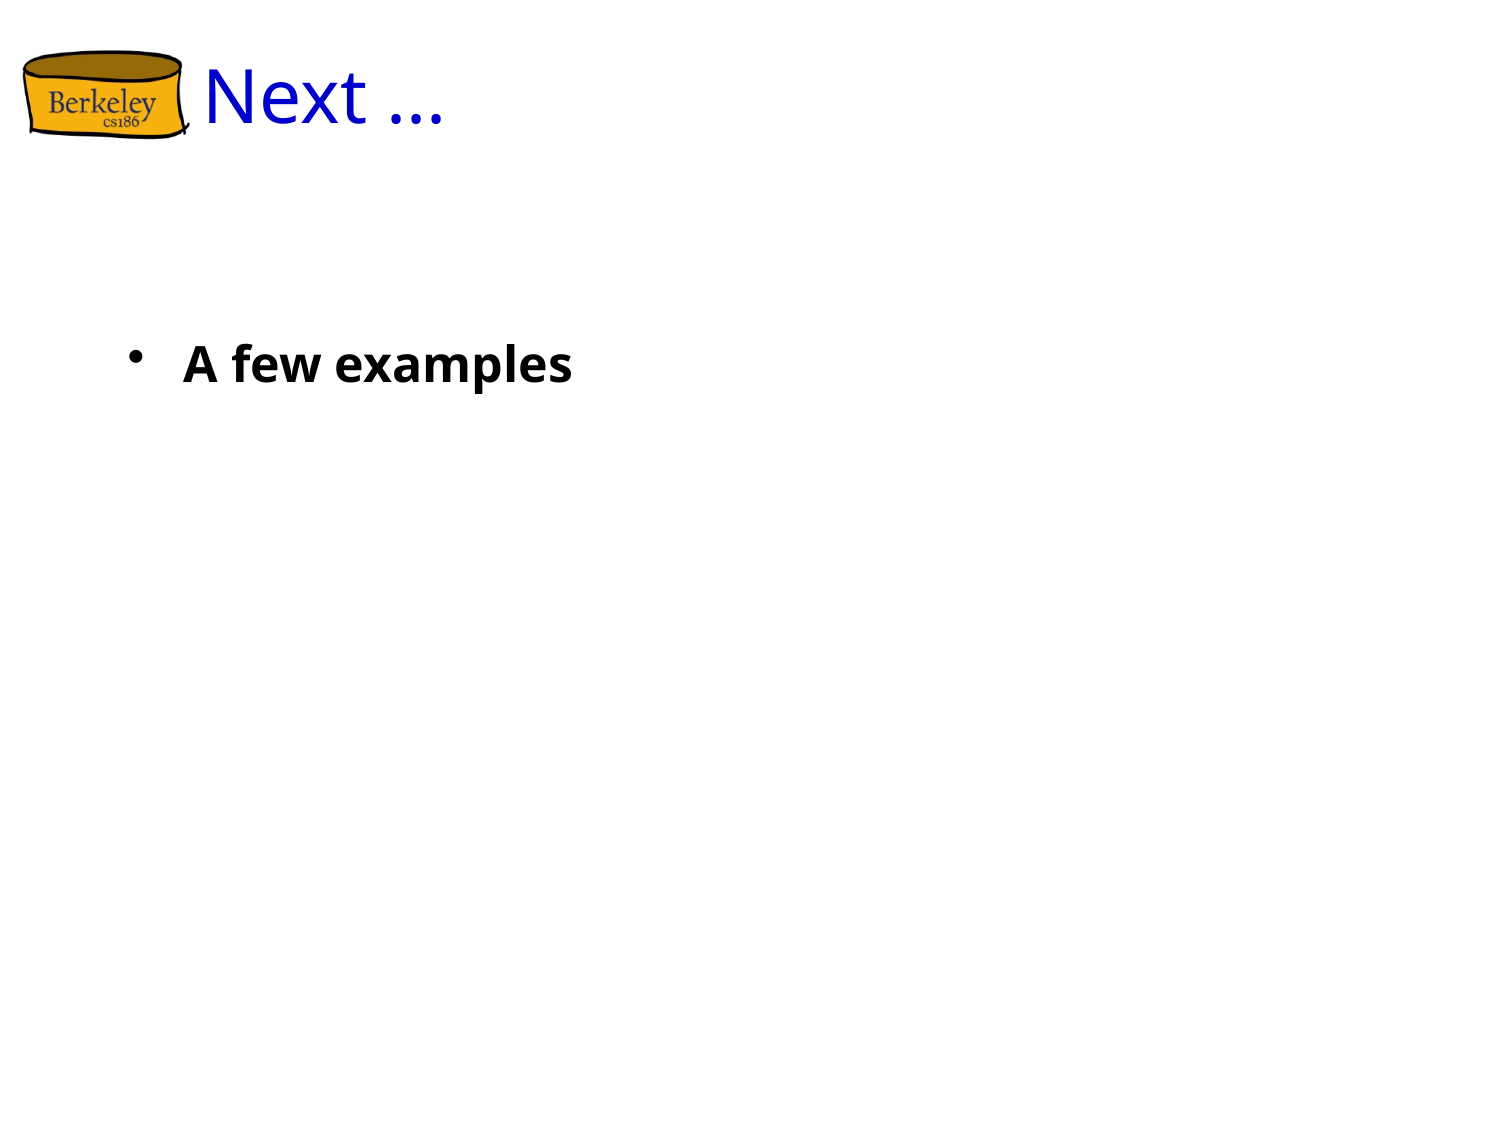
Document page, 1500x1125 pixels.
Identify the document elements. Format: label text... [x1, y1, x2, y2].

title Next ... [187, 0, 1463, 188]
picture [22, 48, 187, 141]
list A few examples [112, 324, 1388, 1000]
